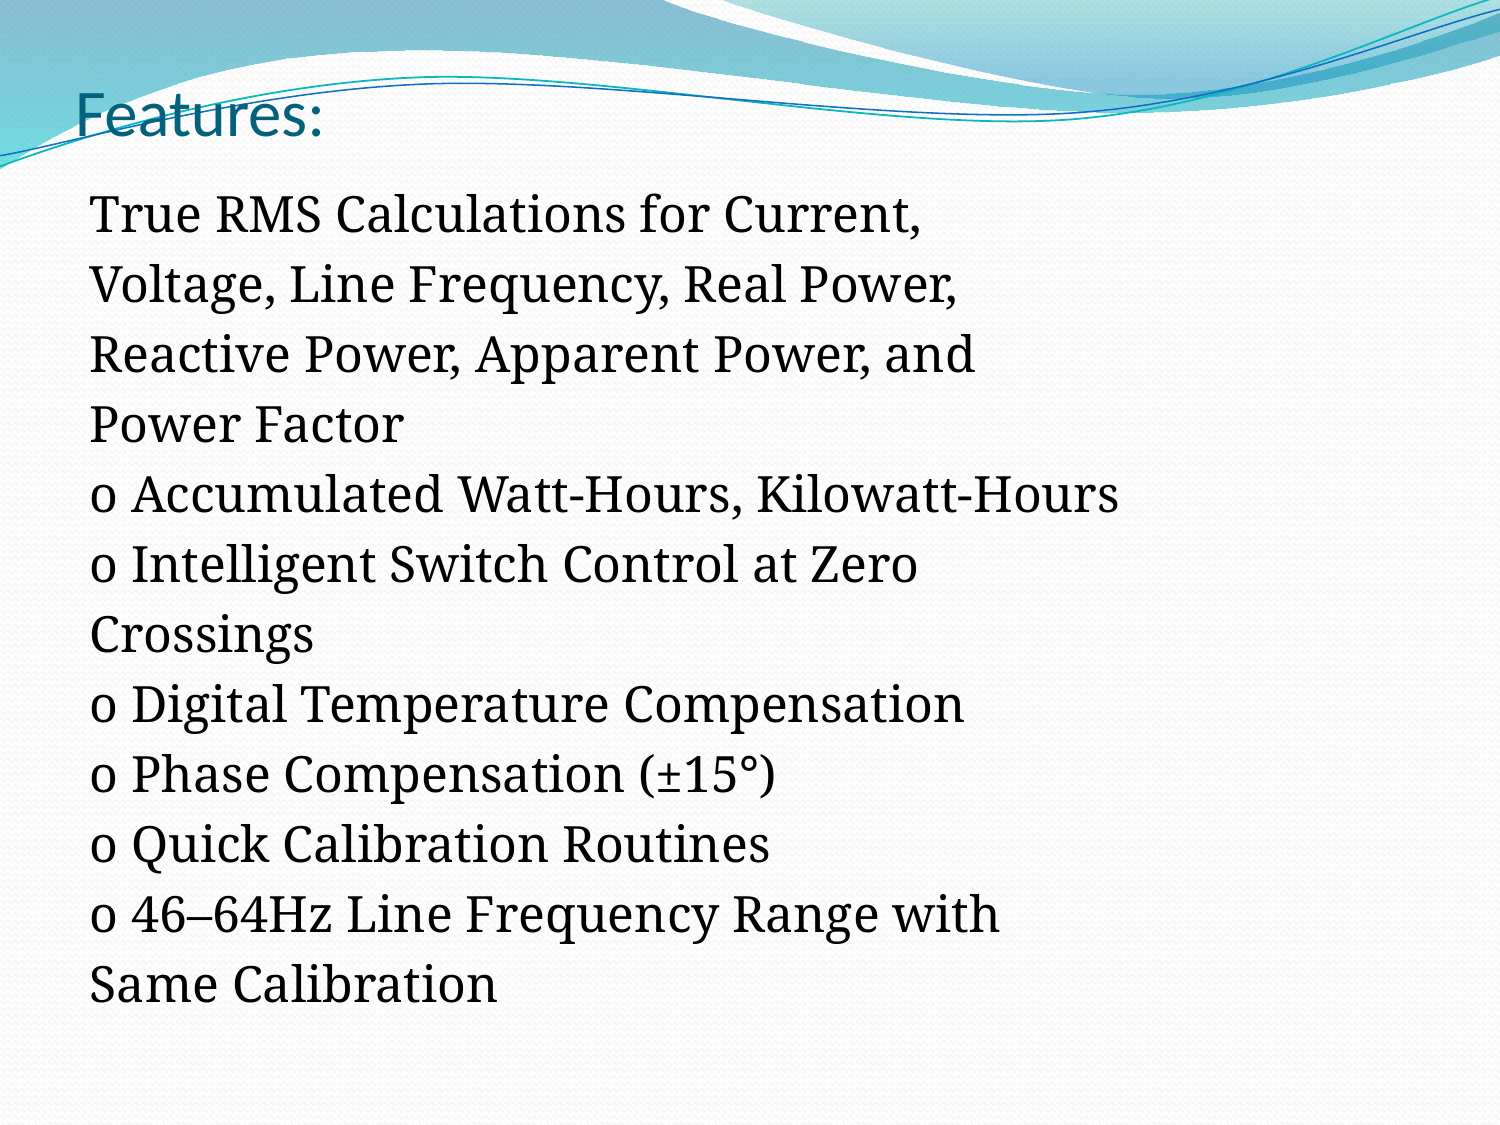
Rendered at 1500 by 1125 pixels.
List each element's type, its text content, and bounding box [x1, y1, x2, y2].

title Features: [75, 62, 450, 150]
list True RMS Calculations for Current, Voltage, Line Frequency, Real Power, Reactive Power, Apparent Power, and Power Factor o Accumulated Watt-Hours, Kilowatt-Hours o Intelligent Switch Control at Zero Crossings o Digital Temperature Compensation o Phase Compensation (±15°) o Quick Calibration Routines o 46–64Hz Line Frequency Range with Same Calibration [75, 174, 1425, 1038]
